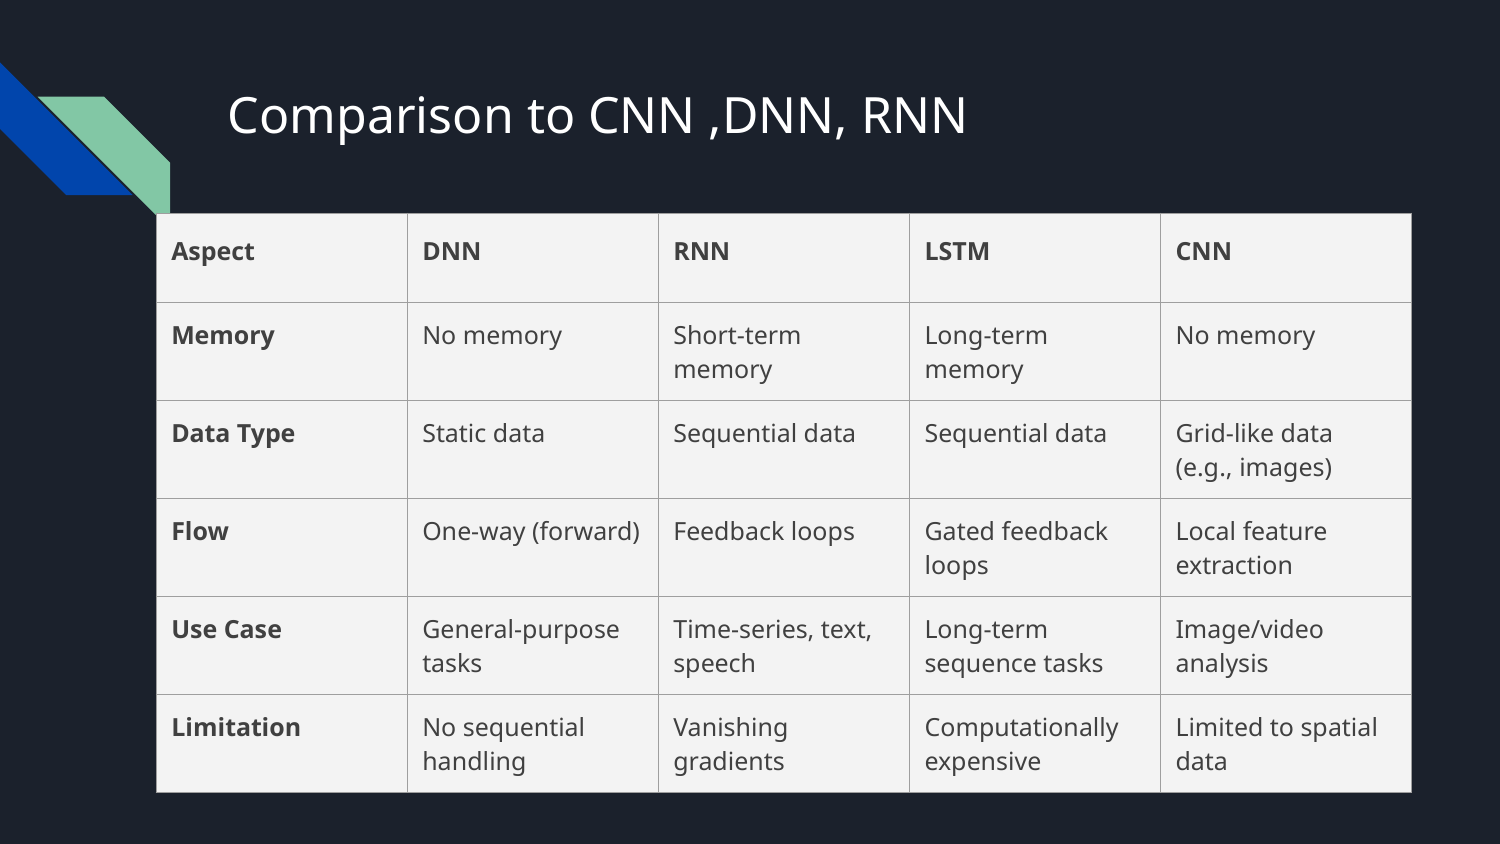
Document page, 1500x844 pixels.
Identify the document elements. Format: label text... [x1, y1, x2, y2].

table_cell Sequential data [910, 401, 1160, 498]
table_cell Feedback loops [659, 499, 909, 596]
table_cell Long-term memory [910, 303, 1160, 400]
table_cell No memory [408, 303, 658, 400]
table_header DNN [408, 214, 658, 302]
table_cell Long-term sequence tasks [910, 597, 1160, 694]
table_cell Sequential data [659, 401, 909, 498]
table_cell No sequential handling [408, 695, 658, 792]
table_header Aspect [157, 214, 407, 302]
table_header CNN [1161, 214, 1411, 302]
table_cell Flow [157, 499, 407, 596]
table_cell Static data [408, 401, 658, 498]
table_cell Computationally expensive [910, 695, 1160, 792]
table_cell Limitation [157, 695, 407, 792]
table_header RNN [659, 214, 909, 302]
table_cell General-purpose tasks [408, 597, 658, 694]
table_cell Gated feedback loops [910, 499, 1160, 596]
table_cell Data Type [157, 401, 407, 498]
table_header LSTM [910, 214, 1160, 302]
table_cell No memory [1161, 303, 1411, 400]
table_cell Memory [157, 303, 407, 400]
title Comparison to CNN ,DNN, RNN [212, 64, 1368, 213]
table_cell Grid-like data (e.g., images) [1161, 401, 1411, 498]
table_cell Local feature extraction [1161, 499, 1411, 596]
table_cell Vanishing gradients [659, 695, 909, 792]
table_cell Limited to spatial data [1161, 695, 1411, 792]
table_cell Time-series, text, speech [659, 597, 909, 694]
table_cell One-way (forward) [408, 499, 658, 596]
table_cell Short-term memory [659, 303, 909, 400]
table_cell Image/video analysis [1161, 597, 1411, 694]
table_cell Use Case [157, 597, 407, 694]
